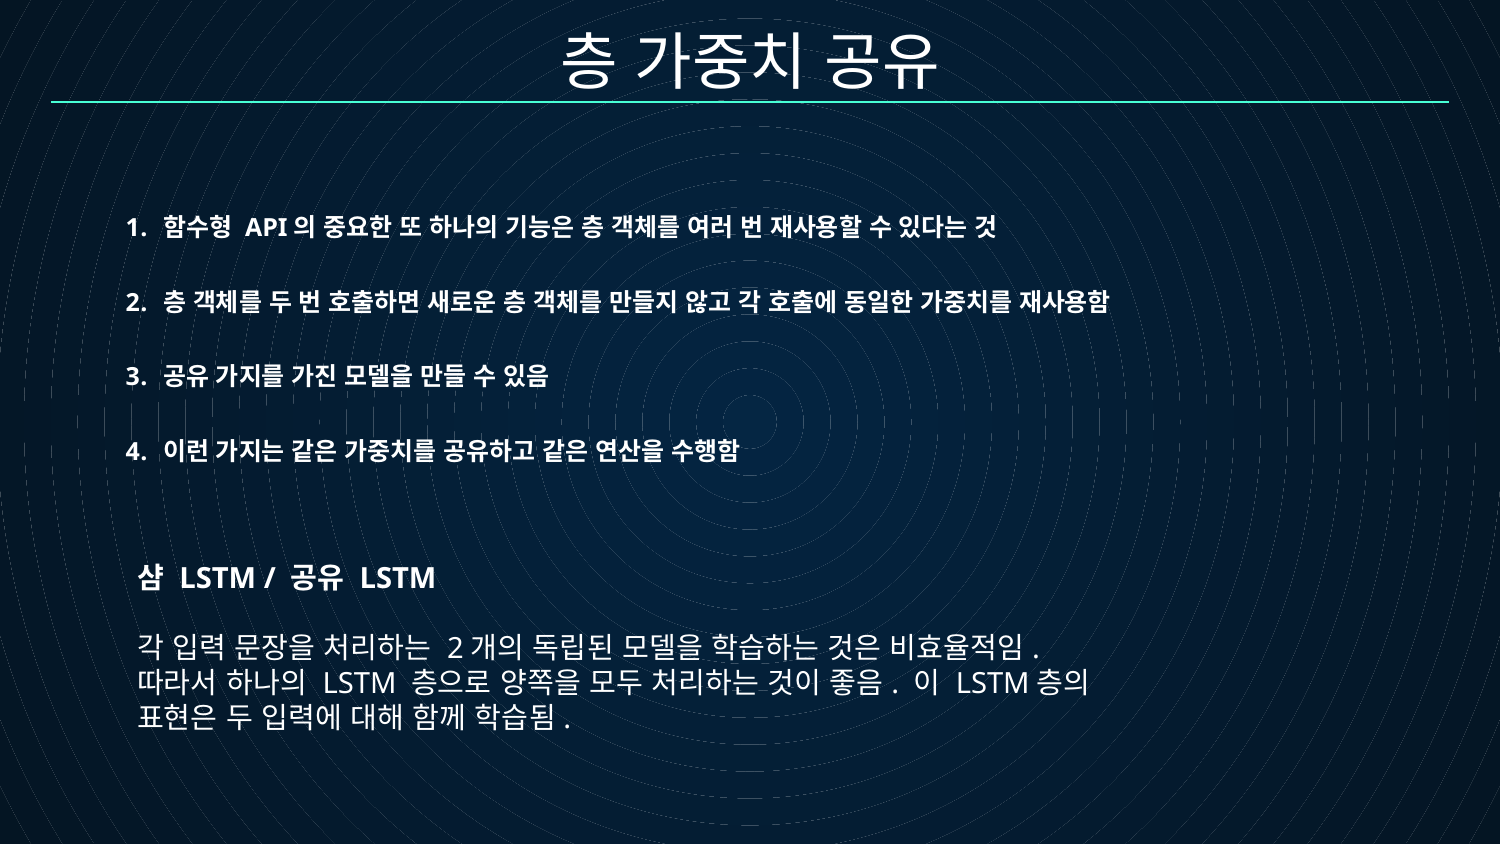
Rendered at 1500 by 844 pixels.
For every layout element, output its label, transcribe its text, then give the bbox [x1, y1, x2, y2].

subtitle 함수형 API의 중요한 또 하나의 기능은 층 객체를 여러 번 재사용할 수 있다는 것 층 객체를 두 번 호출하면 새로운 층 객체를 만들지 않고 각 호출에 동일한 가중치를 재사용함 공유 가지를 가진 모델을 만들 수 있음 이런 가지는 같은 가중치를 공유하고 같은 연산을 수행함 [110, 151, 1451, 480]
title 층 가중치 공유 [51, 12, 1449, 101]
text_box 샴 LSTM / 공유 LSTM 각 입력 문장을 처리하는 2개의 독립된 모델을 학습하는 것은 비효율적임. 따라서 하나의 LSTM 층으로 양쪽을 모두 처리하는 것이 좋음. 이 LSTM층의 표현은 두 입력에 대해 함께 학습됨. [122, 552, 1182, 777]
